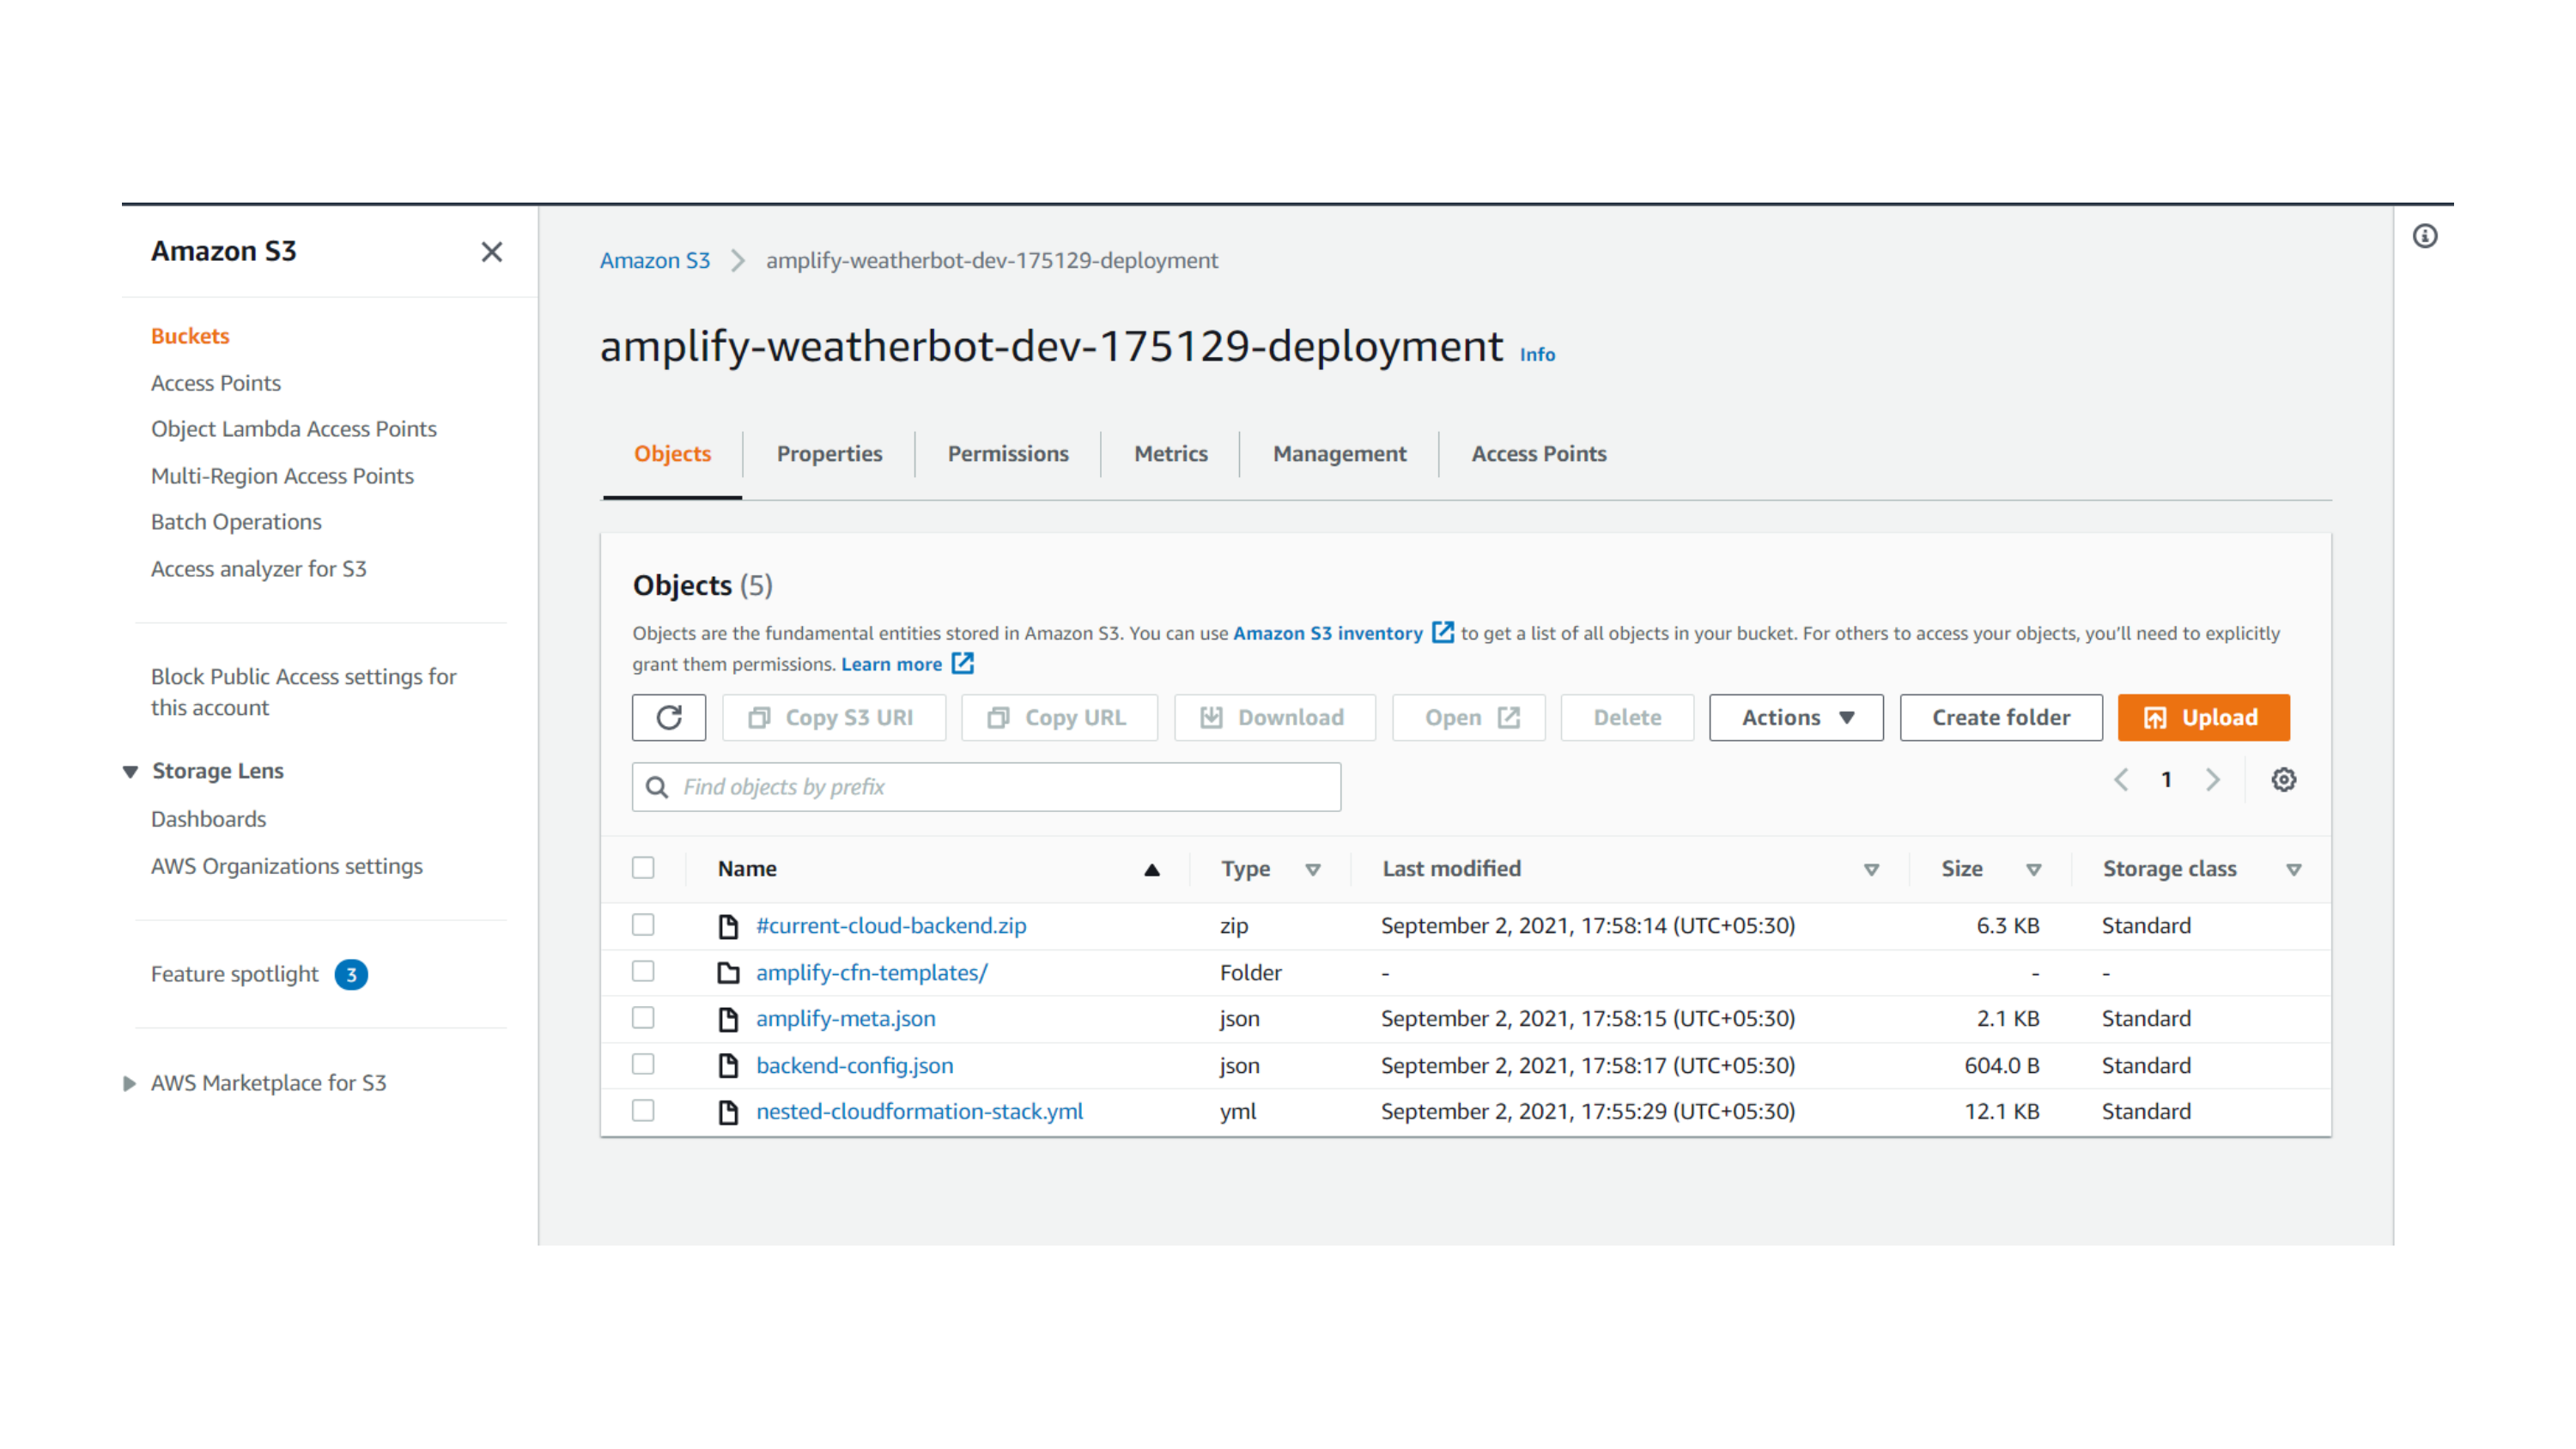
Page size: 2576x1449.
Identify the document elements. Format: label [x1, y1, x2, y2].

picture [122, 203, 2454, 1246]
